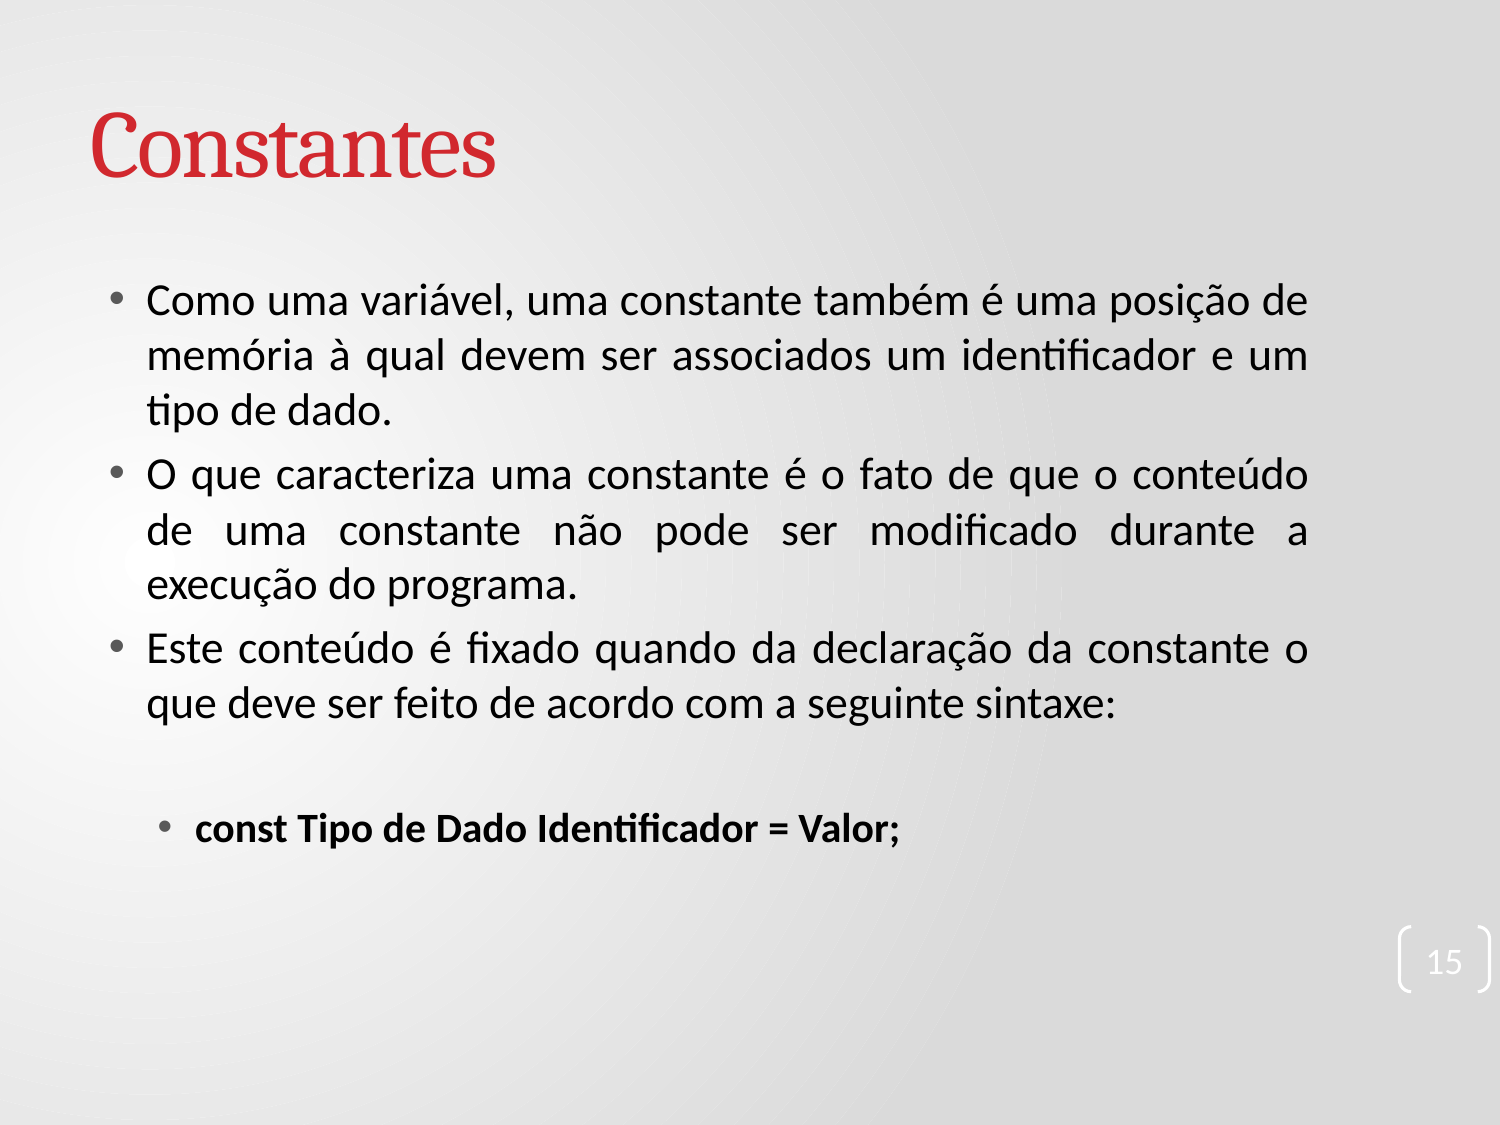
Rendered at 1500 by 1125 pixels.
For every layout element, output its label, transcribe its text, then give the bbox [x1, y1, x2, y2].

title Constantes [75, 45, 1325, 233]
list Como uma variável, uma constante também é uma posição de memória à qual devem ser associados um identificador e um tipo de dado. O que caracteriza uma constante é o fato de que o conteúdo de uma constante não pode ser modificado durante a execução do programa. Este conteúdo é fixado quando da declaração da constante o que deve ser feito de acordo com a seguinte sintaxe: const Tipo de Dado Identificador = Valor; [75, 262, 1325, 1050]
slide_number 15 [1397, 925, 1492, 994]
